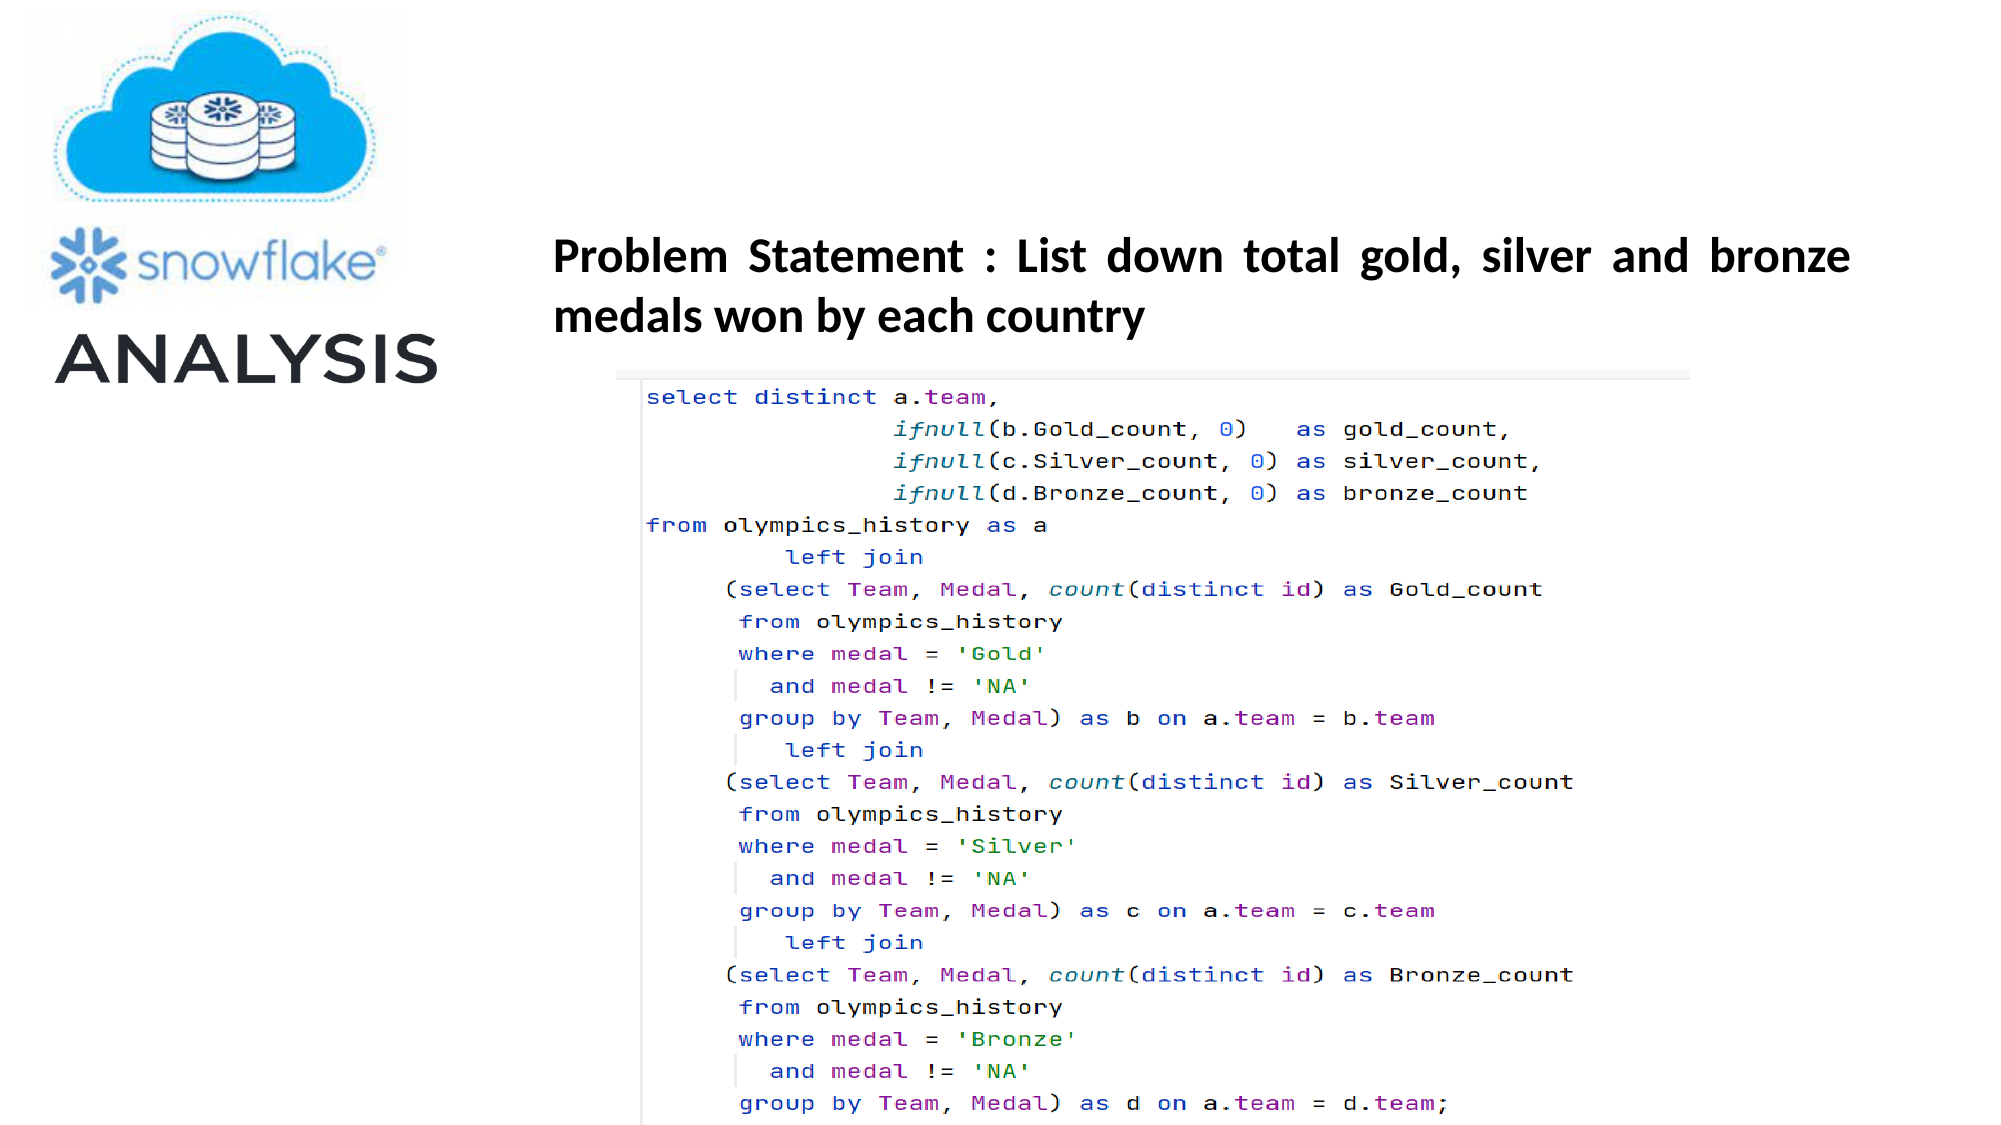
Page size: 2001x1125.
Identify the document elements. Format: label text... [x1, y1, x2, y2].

picture [616, 370, 1690, 1125]
picture [29, 10, 456, 402]
text_box Problem Statement : List down total gold, silver and bronze medals won by each country [538, 215, 1867, 350]
